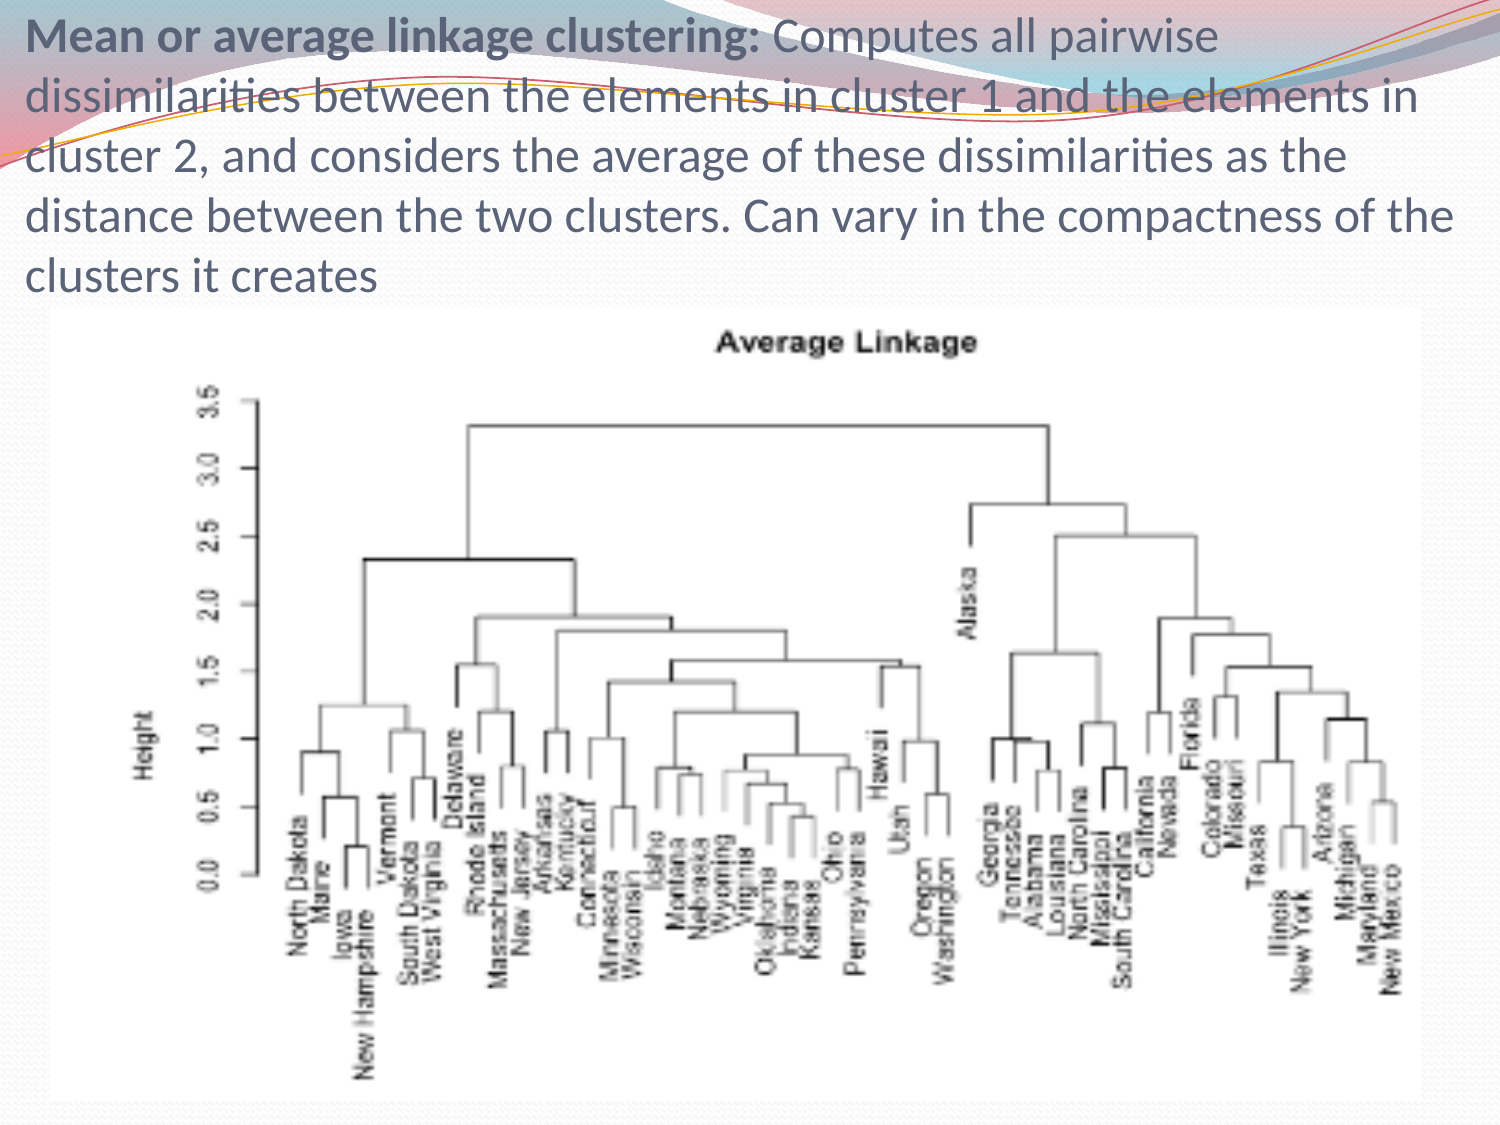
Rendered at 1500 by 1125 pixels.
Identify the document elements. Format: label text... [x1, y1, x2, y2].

title Mean or average linkage clustering: Computes all pairwise dissimilarities between the elements in cluster 1 and the elements in cluster 2, and considers the average of these dissimilarities as the distance between the two clusters. Can vary in the compactness of the clusters it creates [24, 115, 1500, 303]
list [49, 308, 1421, 1100]
